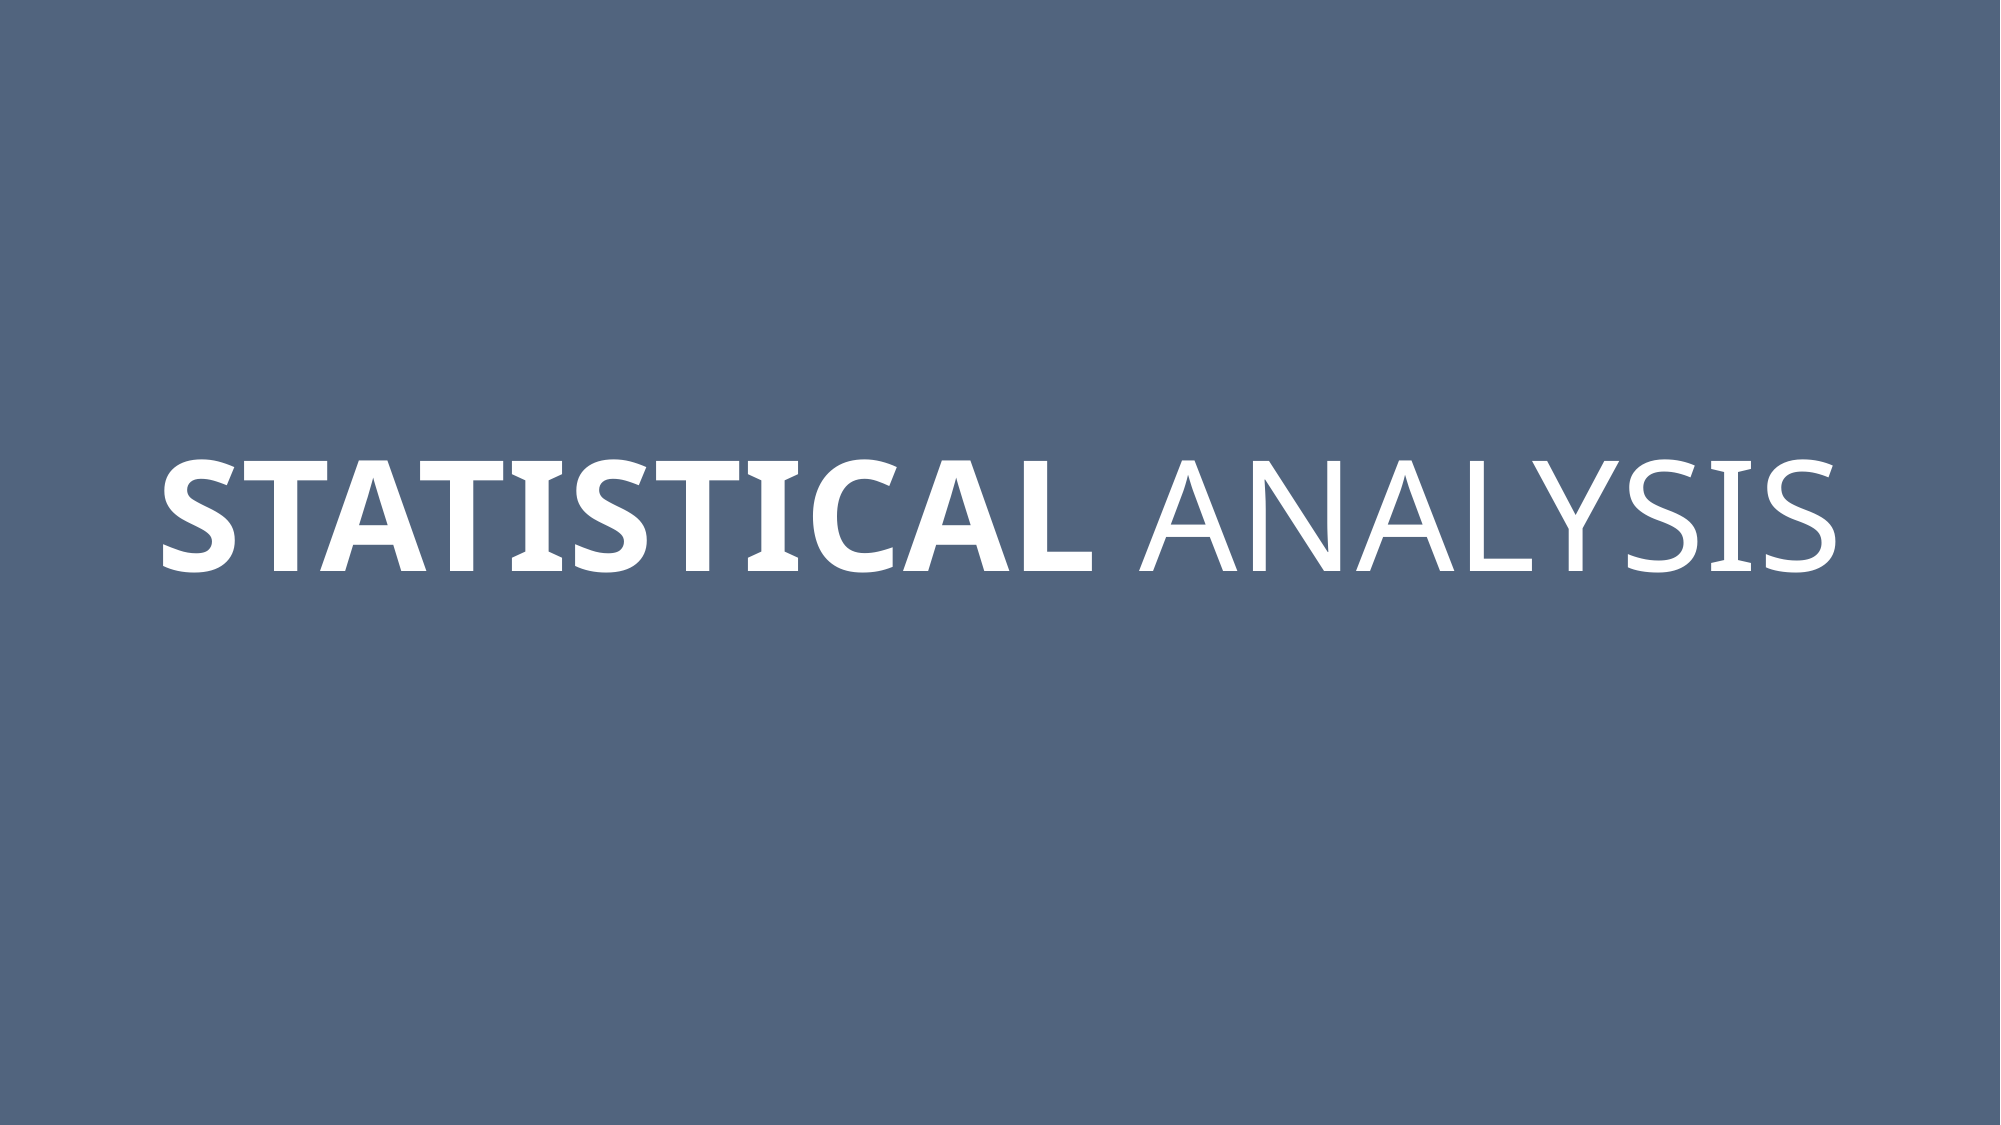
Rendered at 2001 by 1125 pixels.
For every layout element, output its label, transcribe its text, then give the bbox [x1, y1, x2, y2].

title STATISTICAL ANALYSIS [120, 441, 1880, 684]
